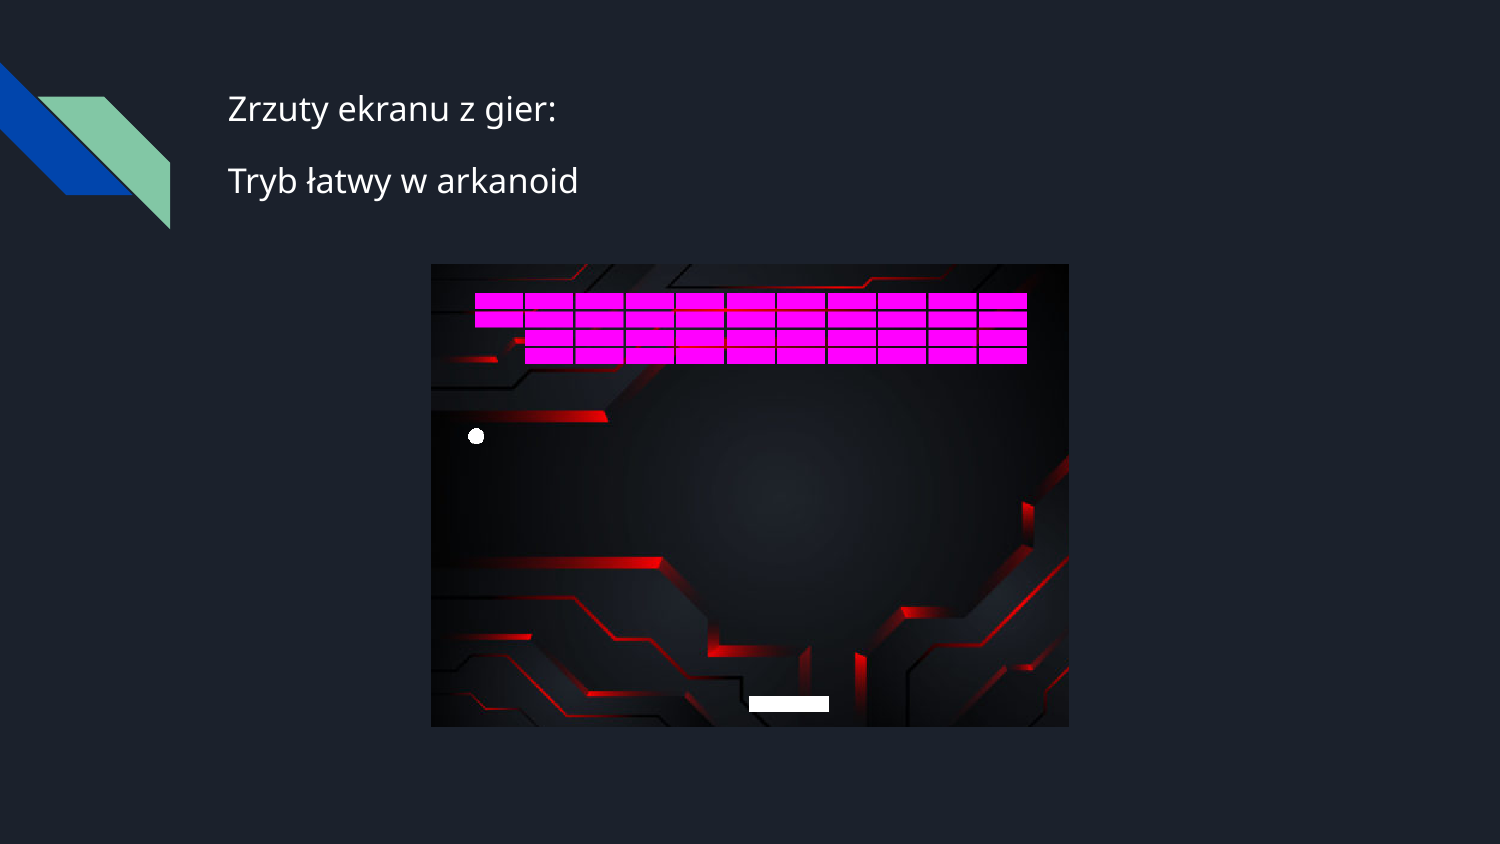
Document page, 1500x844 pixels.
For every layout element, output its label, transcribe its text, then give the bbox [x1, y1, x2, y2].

title Zrzuty ekranu z gier: Tryb łatwy w arkanoid [212, 65, 1368, 216]
list [212, 257, 1368, 735]
picture [431, 264, 1069, 728]
